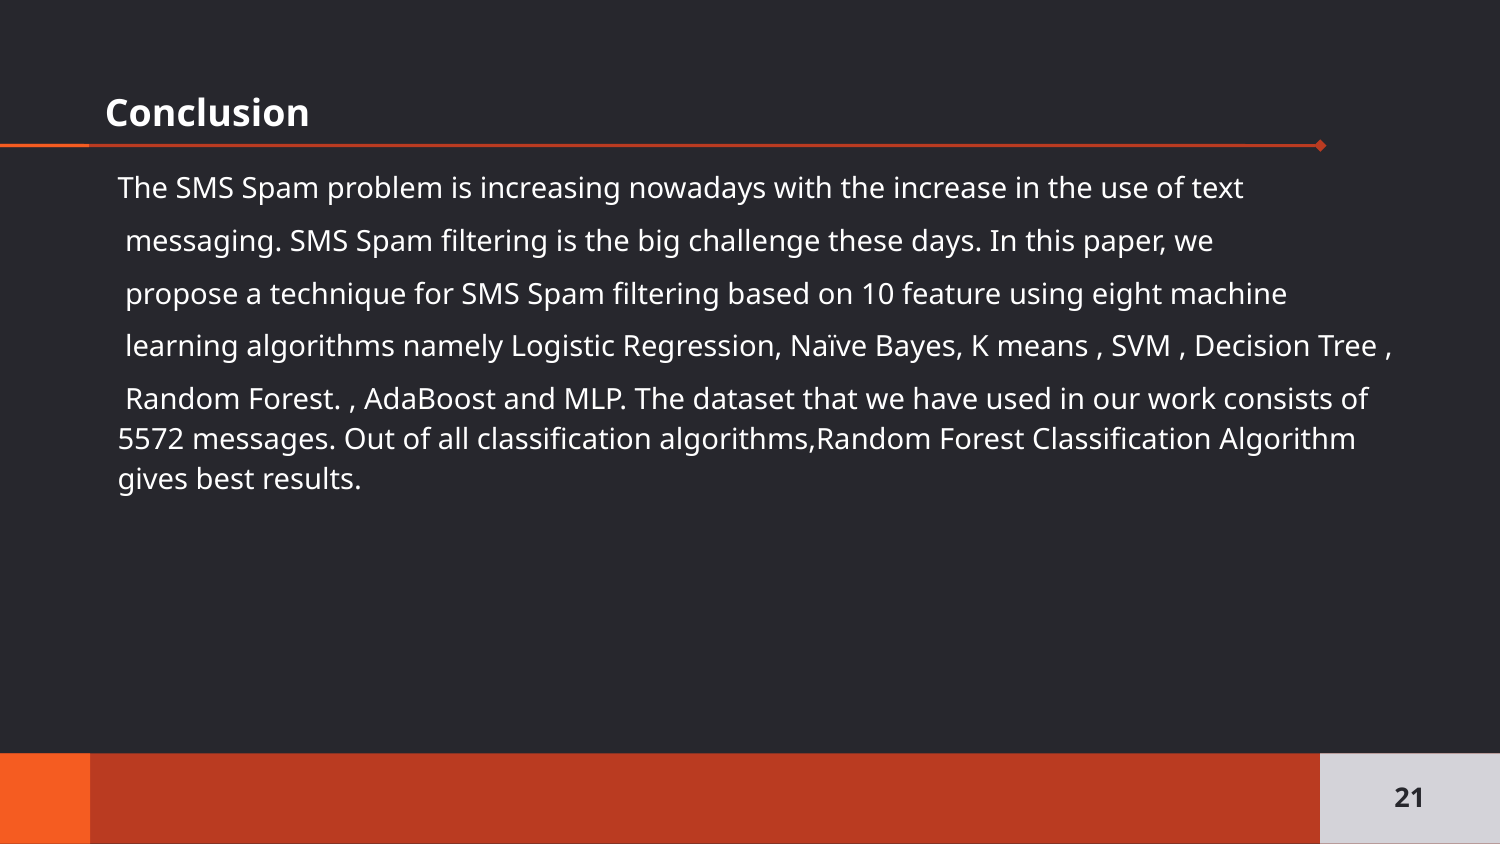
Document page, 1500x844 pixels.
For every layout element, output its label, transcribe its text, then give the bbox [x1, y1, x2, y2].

text_box Conclusion [90, 59, 1320, 149]
text_box 21 [1320, 753, 1500, 844]
text_box The SMS Spam problem is increasing nowadays with the increase in the use of text messaging. SMS Spam filtering is the big challenge these days. In this paper, we propose a technique for SMS Spam filtering based on 10 feature using eight machine learning algorithms namely Logistic Regression, Naïve Bayes, K means , SVM , Decision Tree , Random Forest. , AdaBoost and MLP. The dataset that we have used in our work consists of 5572 messages. Out of all classification algorithms,Random Forest Classification Algorithm gives best results. [90, 149, 1410, 822]
